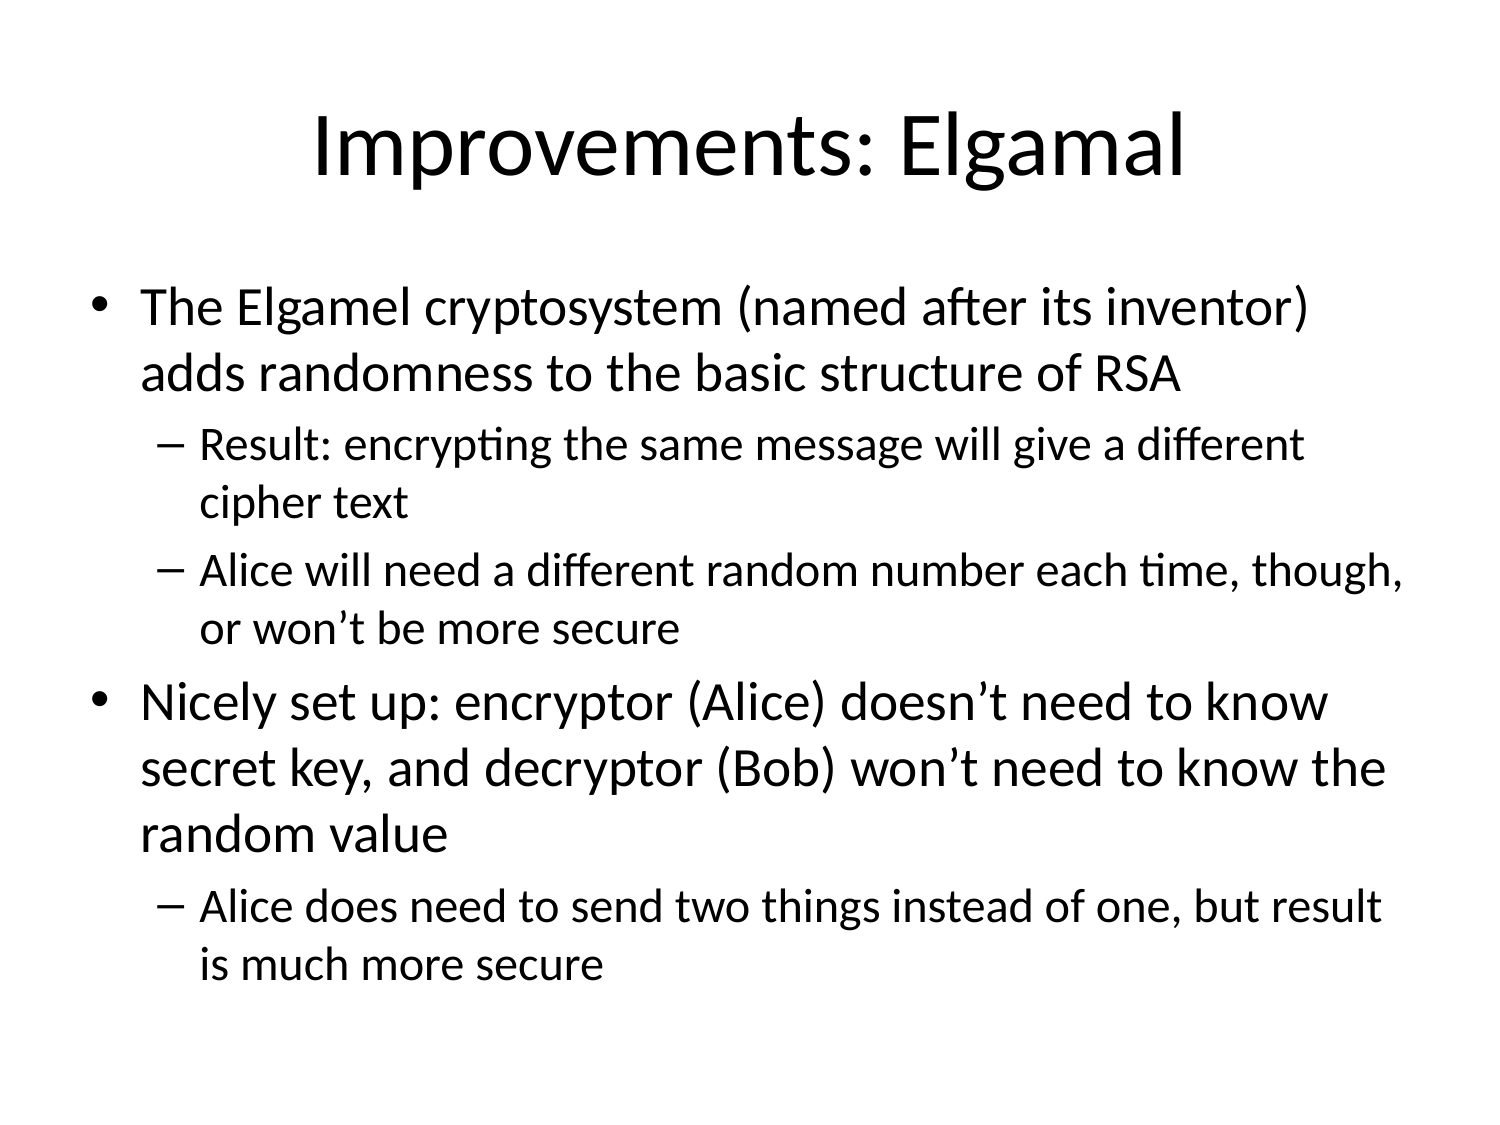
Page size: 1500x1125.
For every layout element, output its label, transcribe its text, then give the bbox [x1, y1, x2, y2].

list The Elgamel cryptosystem (named after its inventor) adds randomness to the basic structure of RSA Result: encrypting the same message will give a different cipher text Alice will need a different random number each time, though, or won’t be more secure Nicely set up: encryptor (Alice) doesn’t need to know secret key, and decryptor (Bob) won’t need to know the random value Alice does need to send two things instead of one, but result is much more secure [75, 262, 1425, 1005]
title Improvements: Elgamal [75, 45, 1425, 233]
